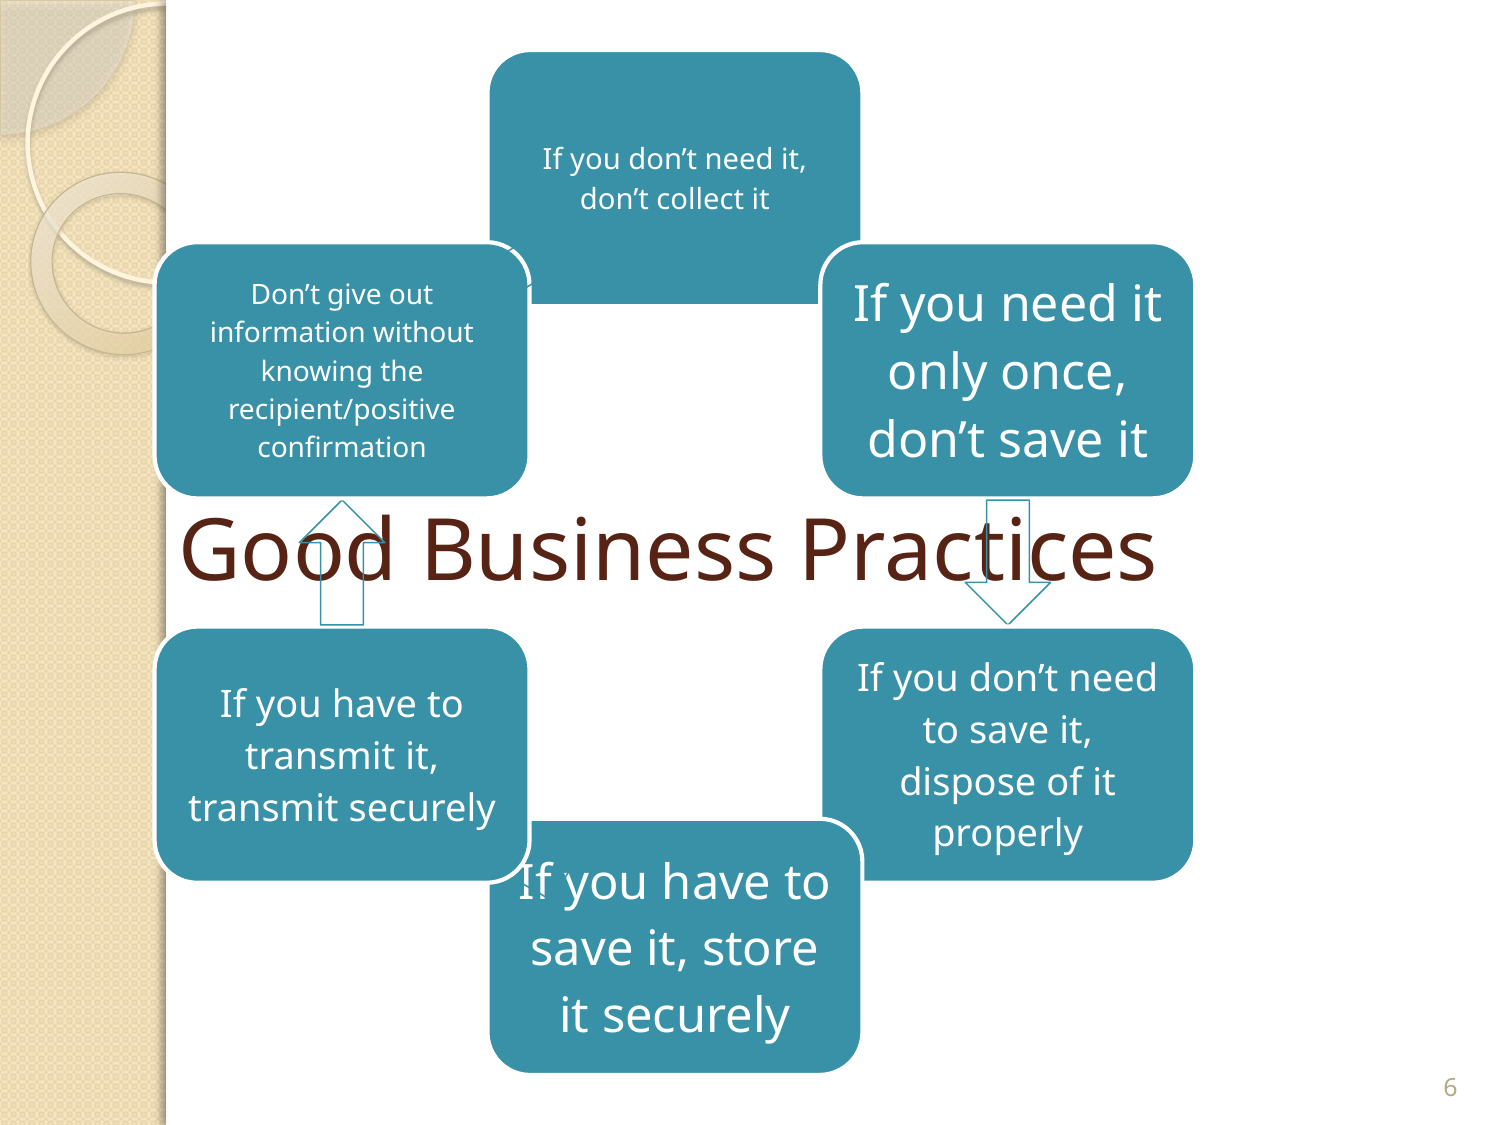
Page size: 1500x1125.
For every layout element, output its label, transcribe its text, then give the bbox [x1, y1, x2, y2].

slide_number 6 [1413, 1034, 1488, 1113]
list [0, 49, 1426, 1076]
